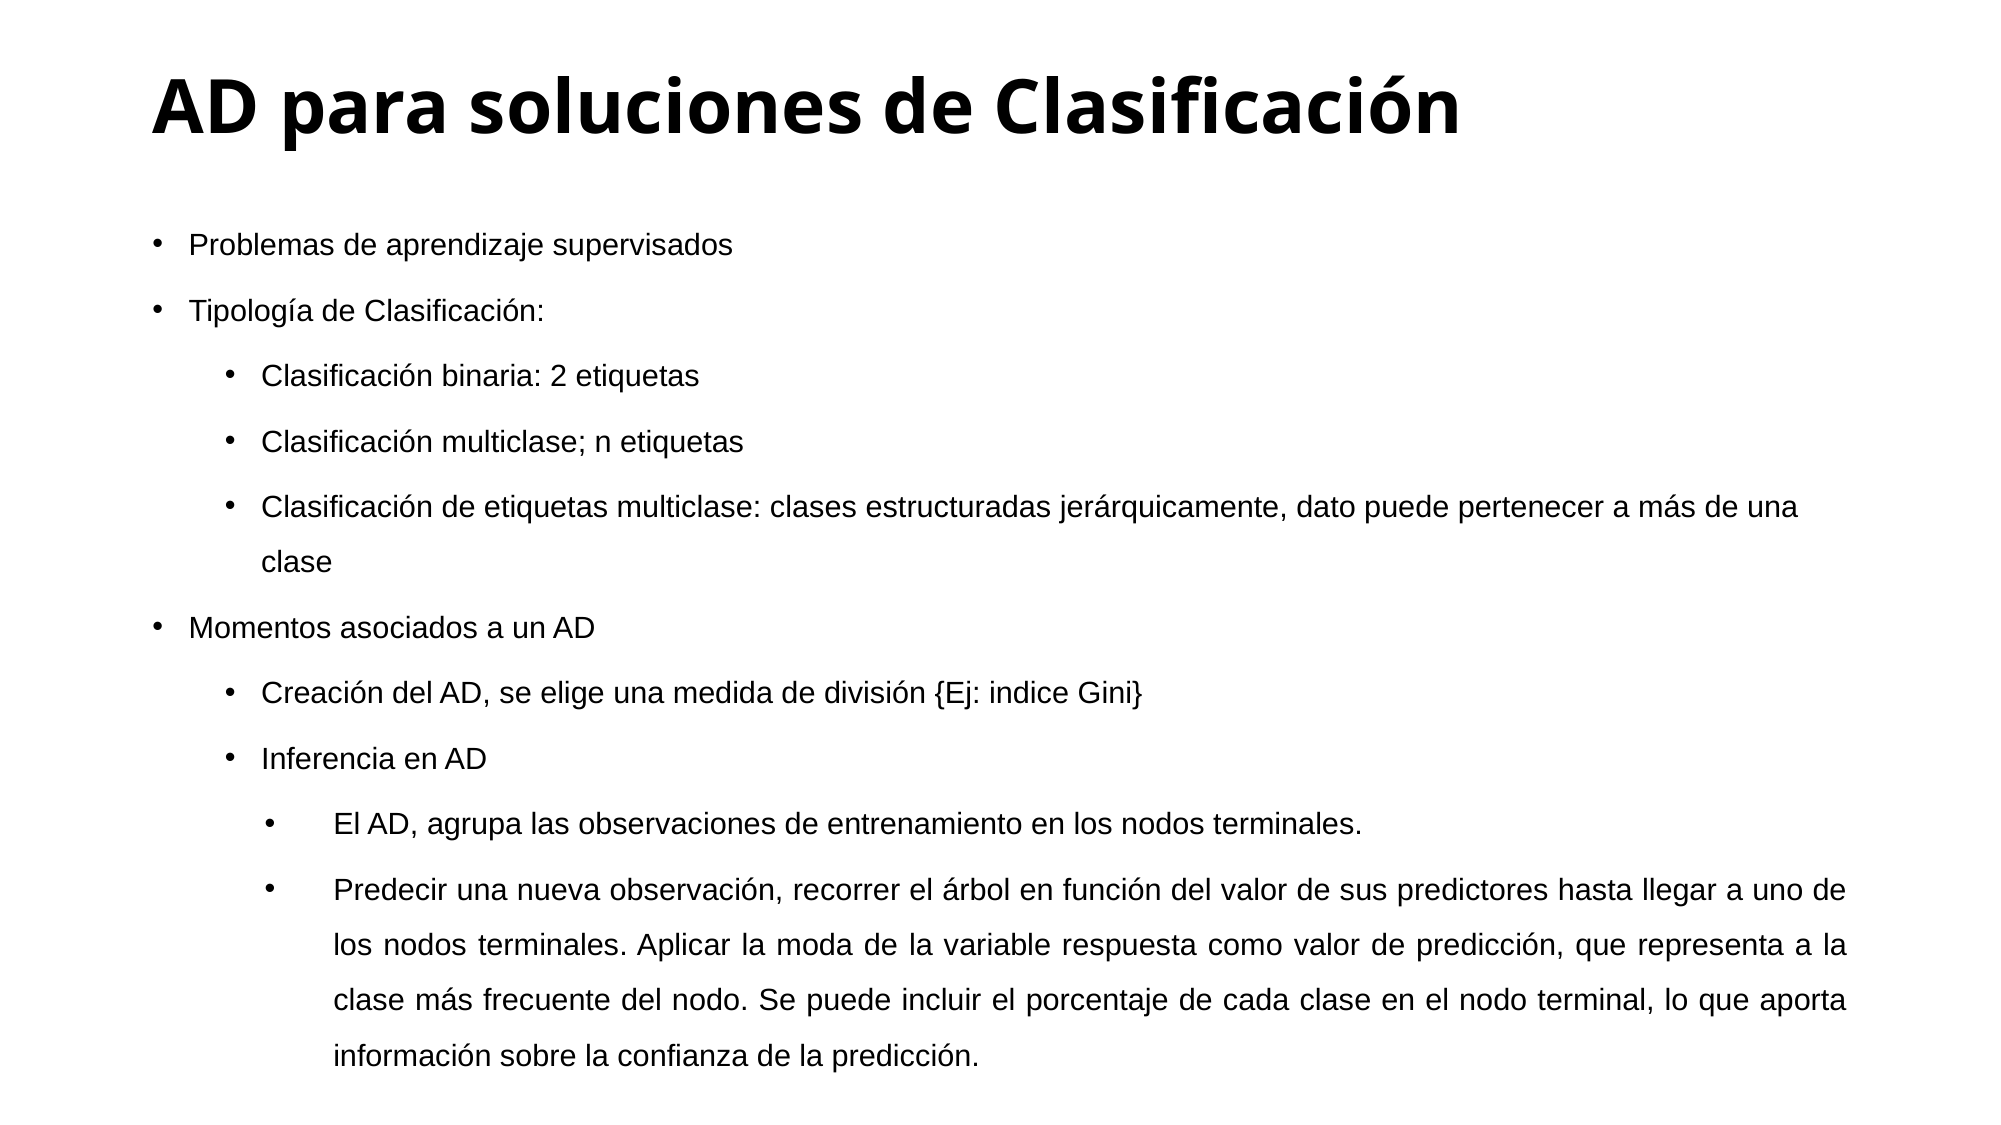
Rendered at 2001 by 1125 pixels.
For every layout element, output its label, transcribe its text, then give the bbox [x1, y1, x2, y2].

title AD para soluciones de Clasificación [137, 58, 1863, 161]
list Problemas de aprendizaje supervisados Tipología de Clasificación: Clasificación binaria: 2 etiquetas Clasificación multiclase; n etiquetas Clasificación de etiquetas multiclase: clases estructuradas jerárquicamente, dato puede pertenecer a más de una clase Momentos asociados a un AD Creación del AD, se elige una medida de división {Ej: indice Gini} Inferencia en AD El AD, agrupa las observaciones de entrenamiento en los nodos terminales. Predecir una nueva observación, recorrer el árbol en función del valor de sus predictores hasta llegar a uno de los nodos terminales. Aplicar la moda de la variable respuesta como valor de predicción, que representa a la clase más frecuente del nodo. Se puede incluir el porcentaje de cada clase en el nodo terminal, lo que aporta información sobre la confianza de la predicción. [137, 199, 1863, 1088]
